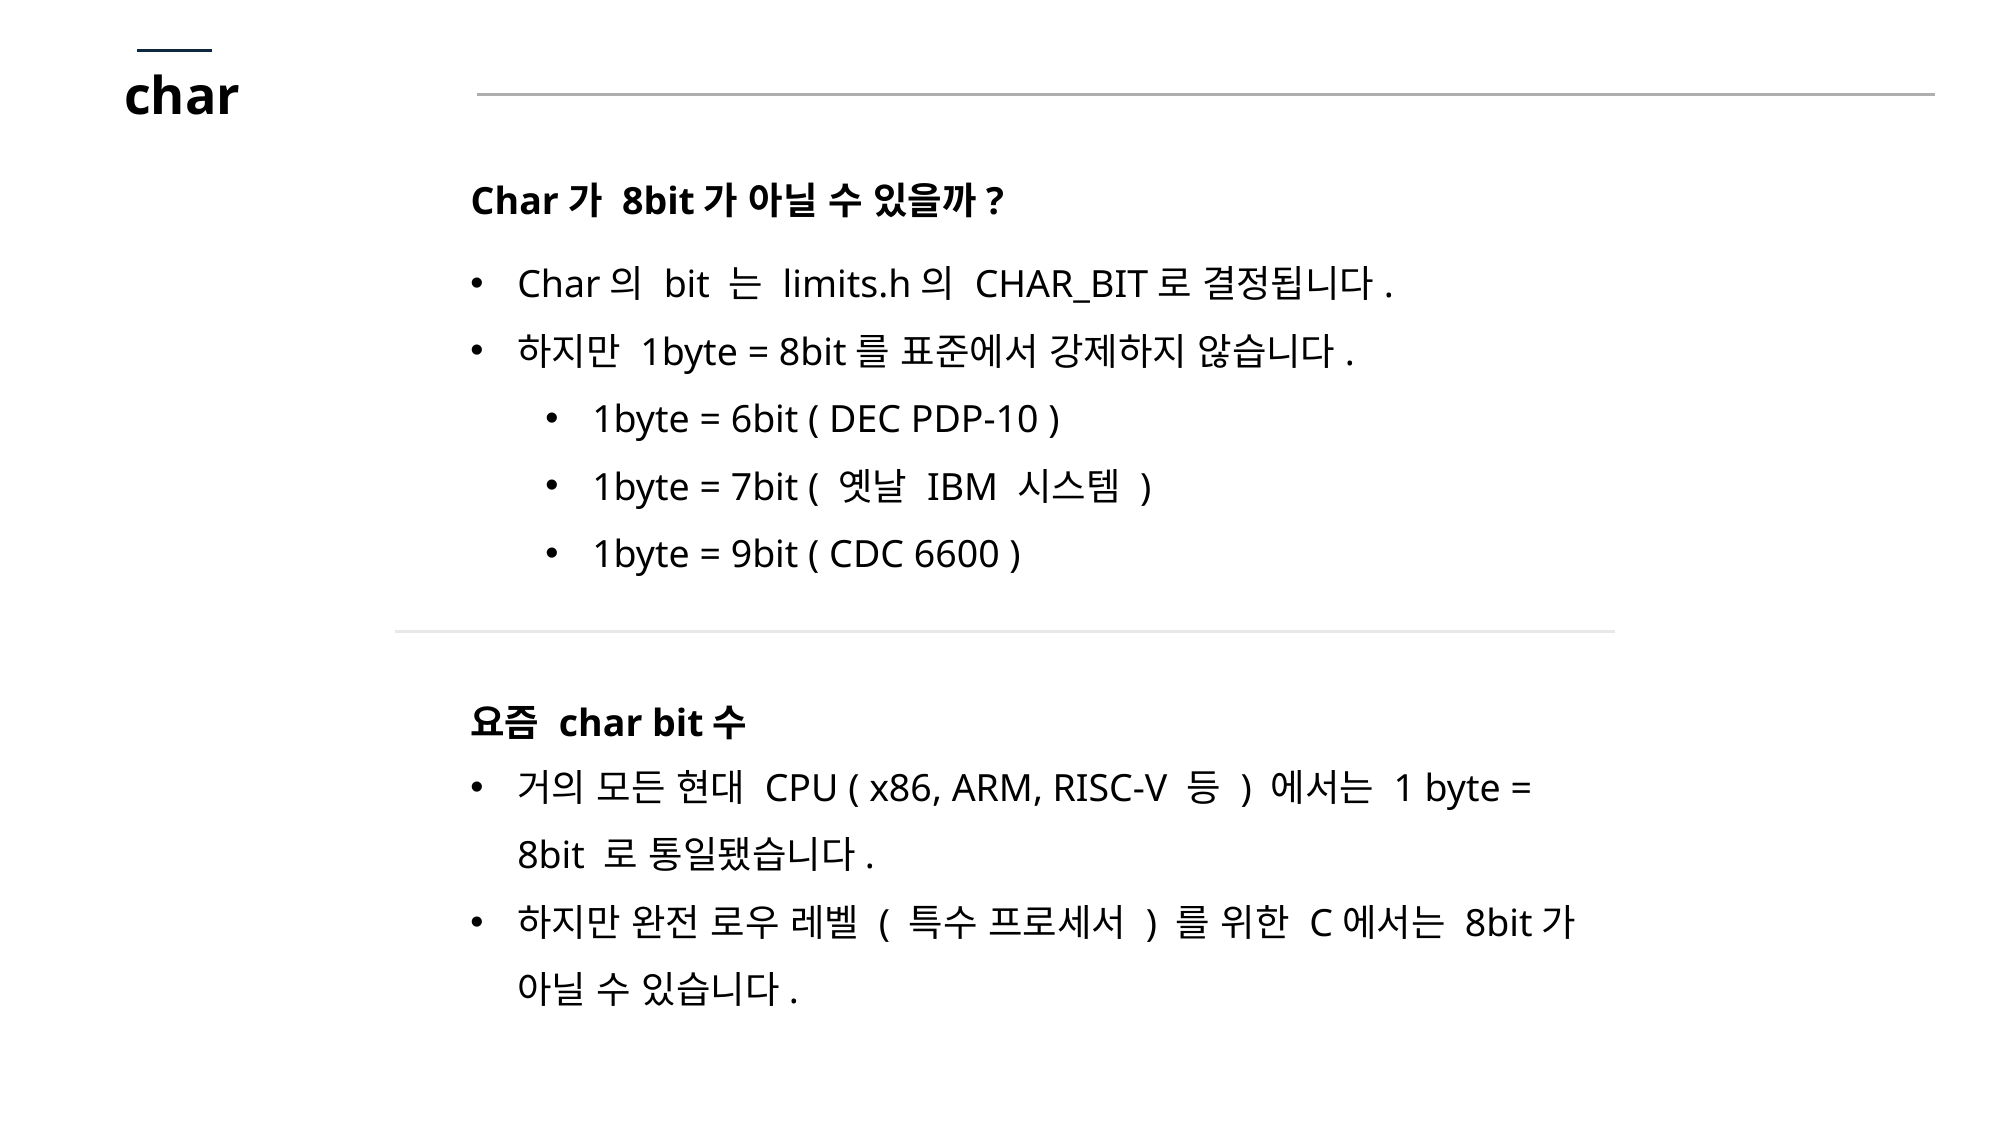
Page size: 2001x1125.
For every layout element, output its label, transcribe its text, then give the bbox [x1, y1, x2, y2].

text_box char [109, 55, 260, 133]
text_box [455, 169, 1616, 630]
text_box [455, 691, 1616, 1014]
